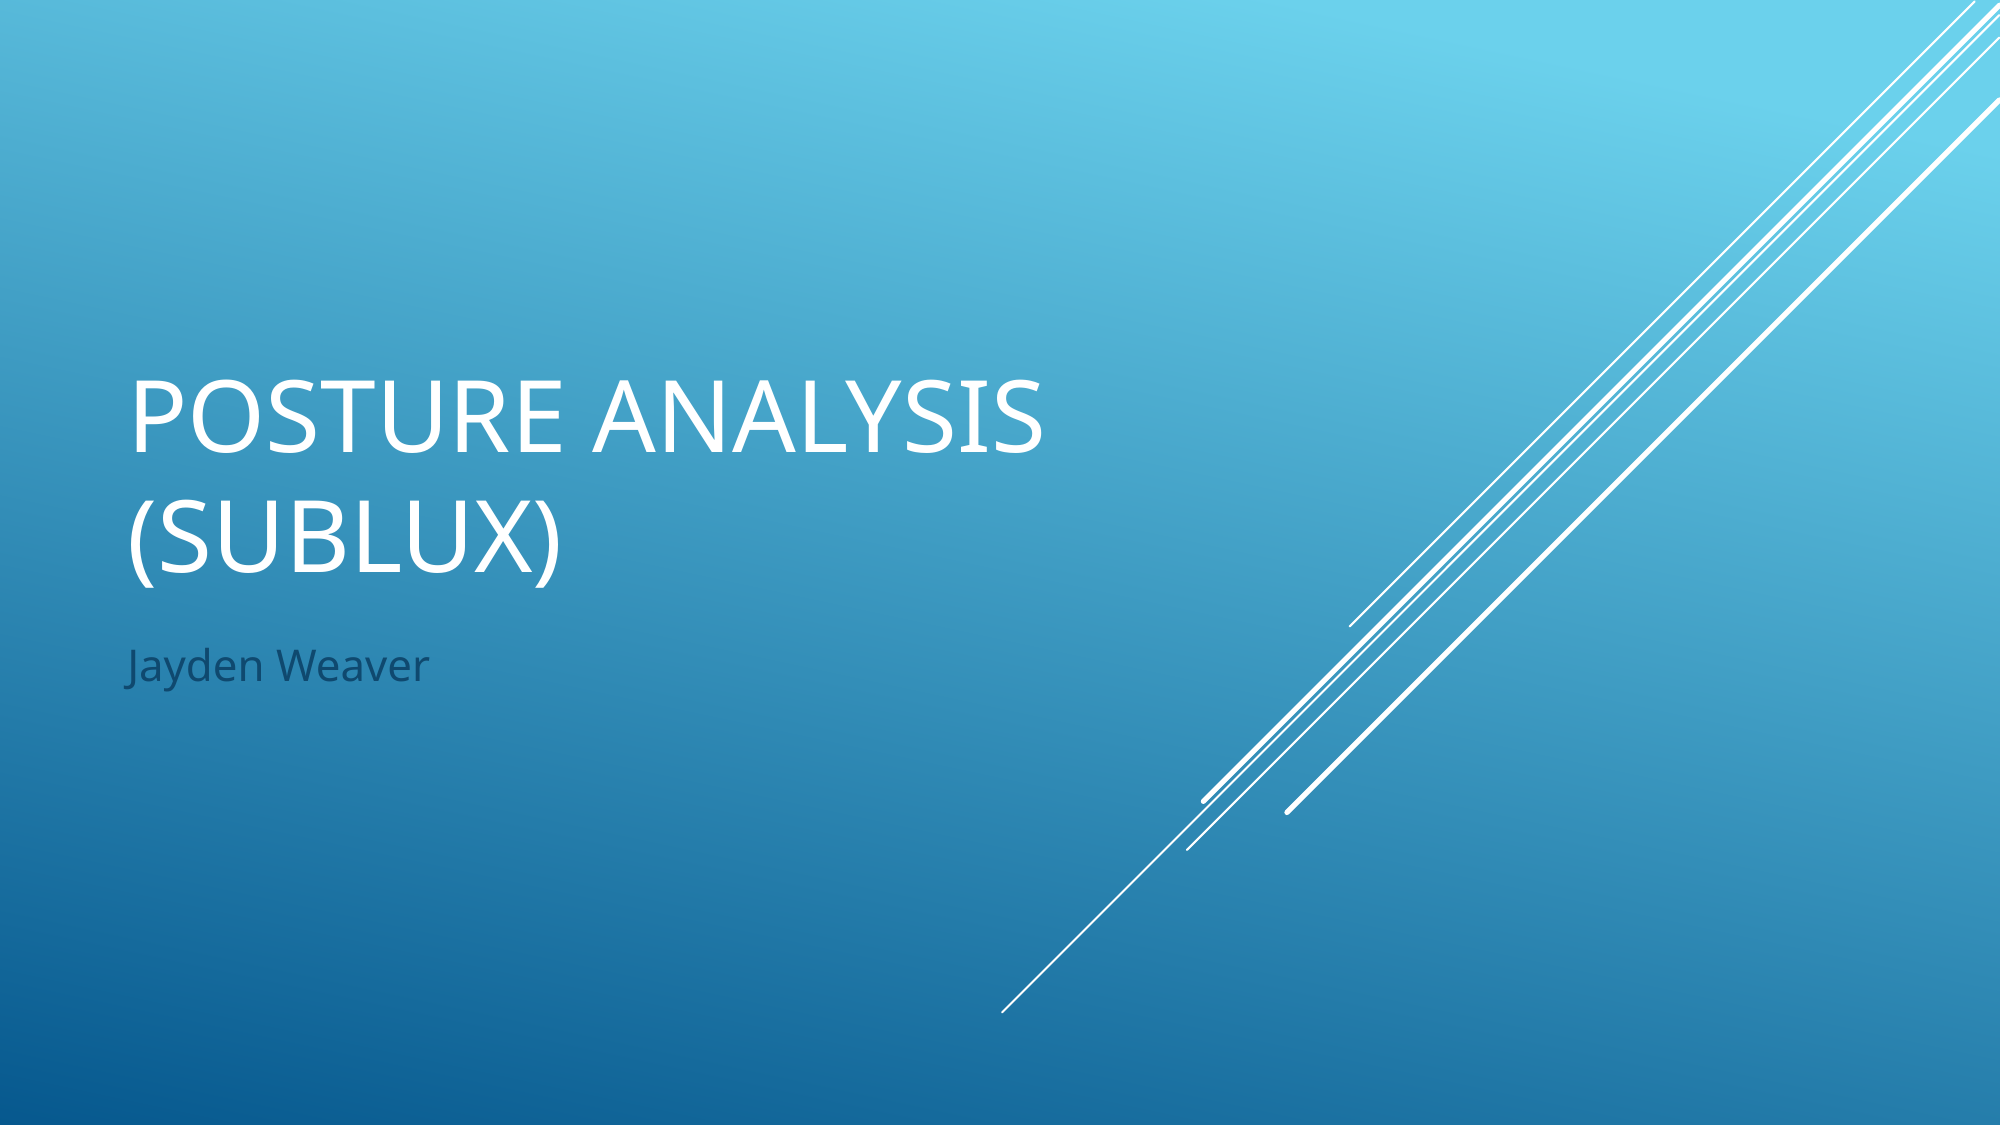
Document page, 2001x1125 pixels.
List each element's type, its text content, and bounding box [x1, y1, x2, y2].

subtitle Jayden Weaver [112, 630, 1163, 950]
title Posture Analysis (sublux) [112, 112, 1425, 600]
